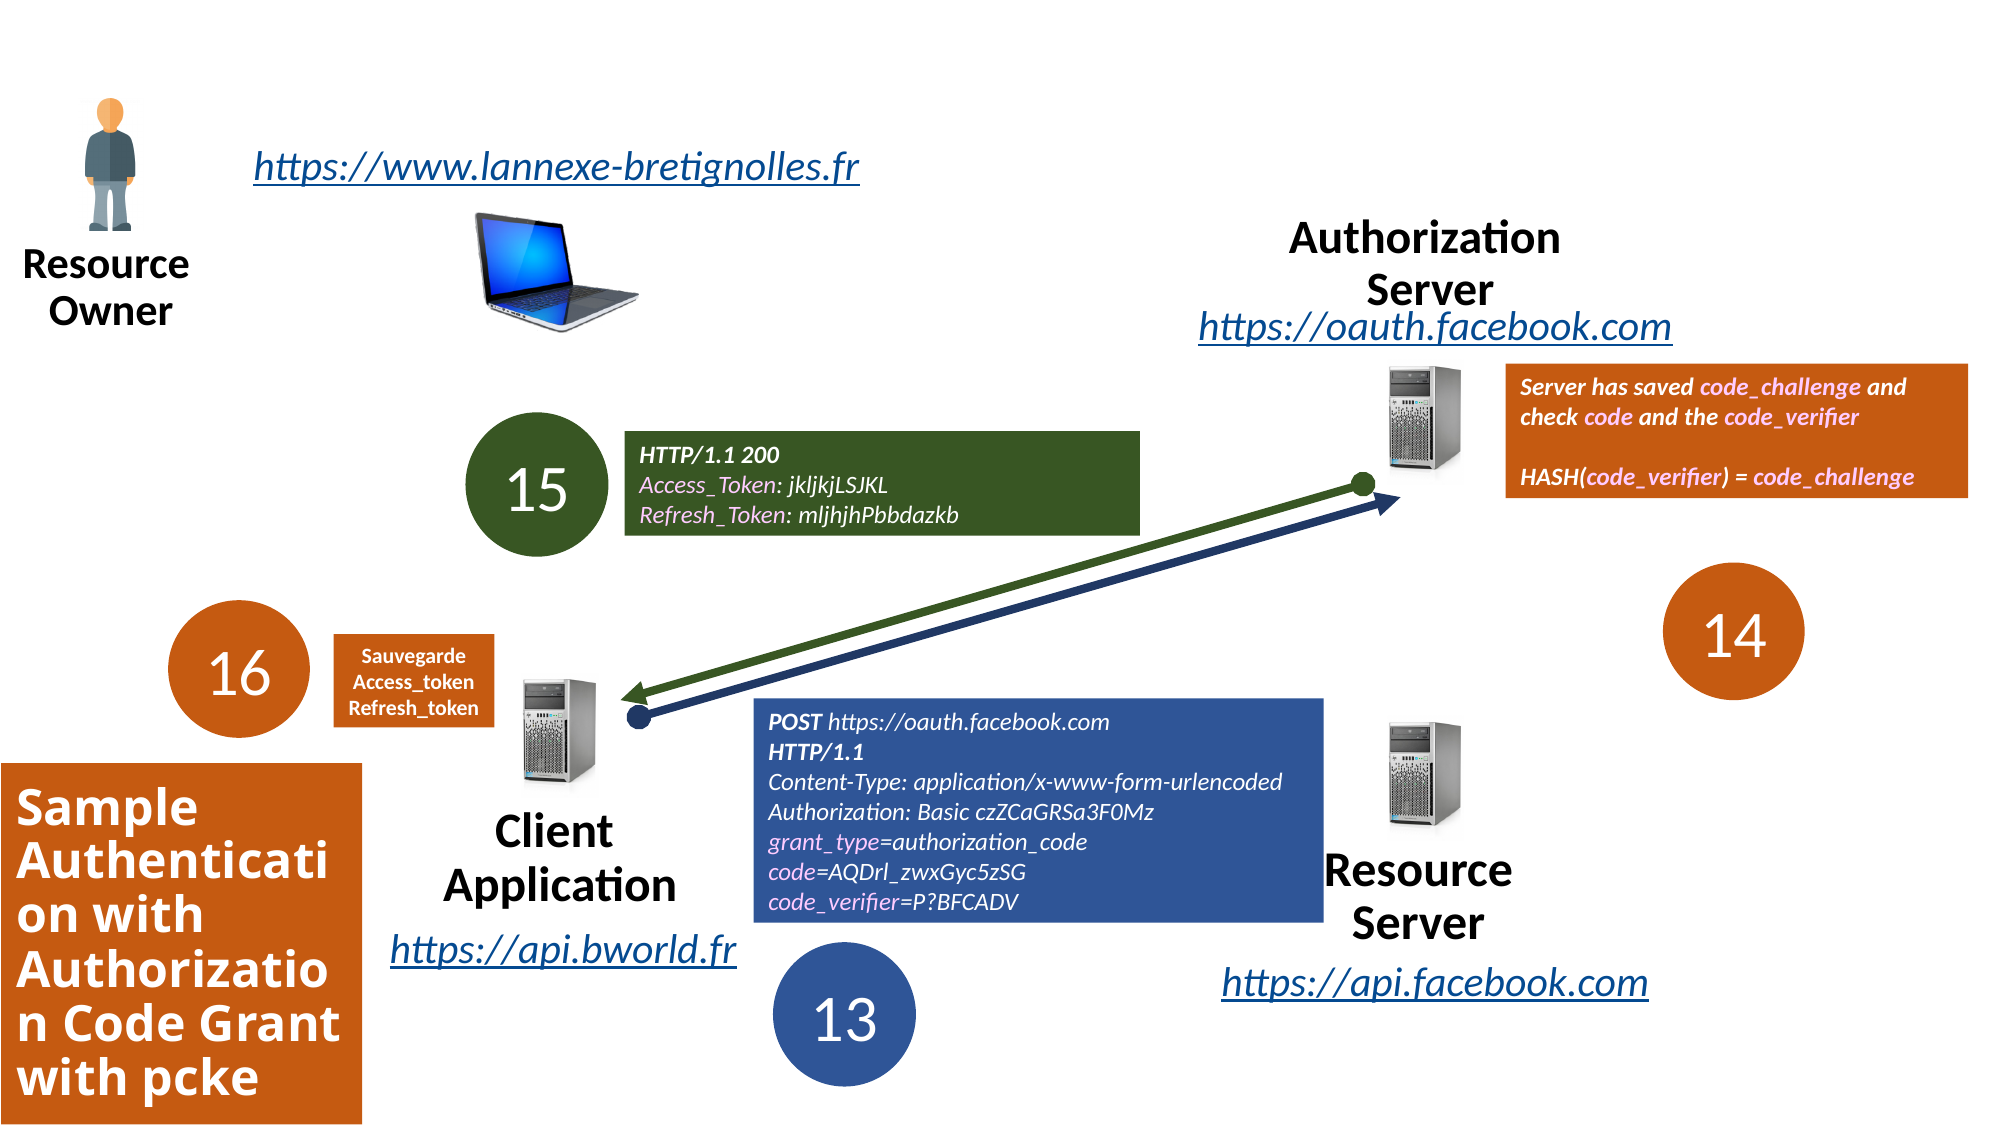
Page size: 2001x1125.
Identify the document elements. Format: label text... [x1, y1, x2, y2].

text_box 13 [771, 941, 917, 1088]
text_box Sauvegarde Access_token Refresh_token [333, 634, 495, 728]
text_box Server has saved code_challenge and check code and the code_verifier HASH(code_verifier) = code_challenge [1505, 363, 1969, 499]
text_box Resource Server [1251, 835, 1587, 946]
picture [78, 98, 144, 231]
text_box https://www.lannexe-bretignolles.fr [238, 131, 875, 197]
text_box HTTP/1.1 200 Access_Token: jkljkjLSJKL Refresh_Token: mljhjhPbbdazkb [624, 431, 1140, 484]
picture [521, 673, 599, 798]
text_box https://api.facebook.com [1206, 946, 1665, 1112]
text_box Resource Owner [0, 232, 299, 344]
text_box 14 [1661, 561, 1806, 702]
text_box https://api.bworld.fr [374, 914, 752, 979]
text_box Authorization Server [1266, 204, 1595, 291]
text_box Client Application [363, 797, 753, 920]
picture [1386, 359, 1464, 485]
text_box POST https://oauth.facebook.com HTTP/1.1 Content-Type: application/x-www-form-urlencoded Authorization: Basic czZCaGRSa3F0Mz grant_type=authorization_code code=AQDrl_zwxGyc5zSG code_verifier=P?BFCADV [753, 718, 1324, 923]
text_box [620, 484, 1364, 701]
title Sample Authentication with Authorization Code Grant with pcke [1, 763, 363, 1125]
text_box 15 [464, 411, 610, 558]
text_box 16 [167, 599, 311, 739]
picture [1386, 715, 1464, 841]
picture [474, 194, 639, 340]
text_box https://oauth.facebook.com [1183, 291, 1688, 357]
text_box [638, 497, 1401, 718]
